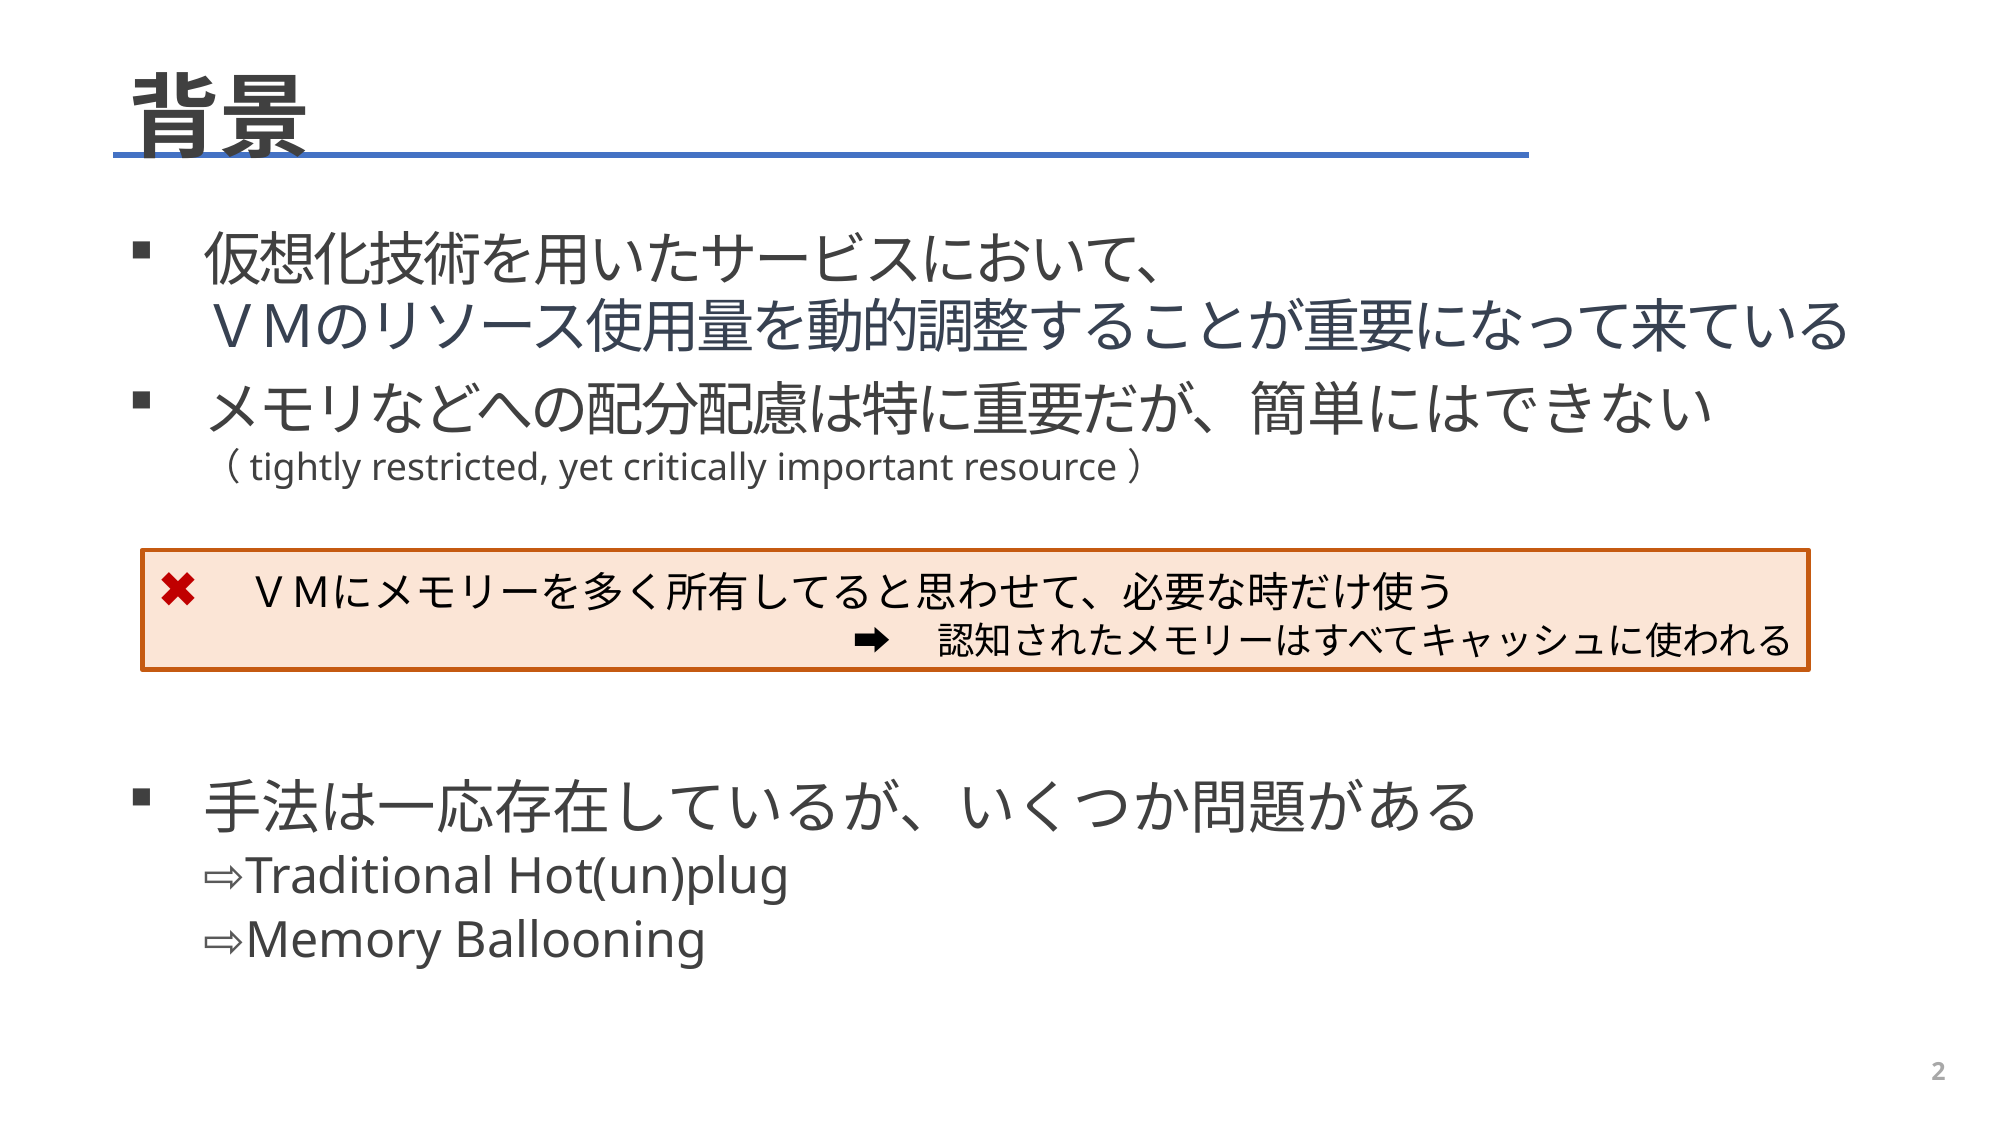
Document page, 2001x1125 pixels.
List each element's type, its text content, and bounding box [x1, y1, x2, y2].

text_box ✖ ＶＭにメモリーを多く所有してると思わせて、必要な時だけ使う ➡ 認知されたメモリーはすべてキャッシュに使われる [142, 550, 1809, 670]
list 仮想化技術を用いたサービスにおいて、 ＶＭのリソース使用量を動的調整することが重要になって来ている メモリなどへの配分配慮は特に重要だが、簡単にはできない （tightly restricted, yet critically important resource） 手法は一応存在しているが、いくつか問題がある Traditional Hot(un)plug Memory Ballooning [113, 218, 1887, 1032]
slide_number 2 [1899, 1042, 1978, 1103]
title 背景 [113, 63, 1887, 179]
